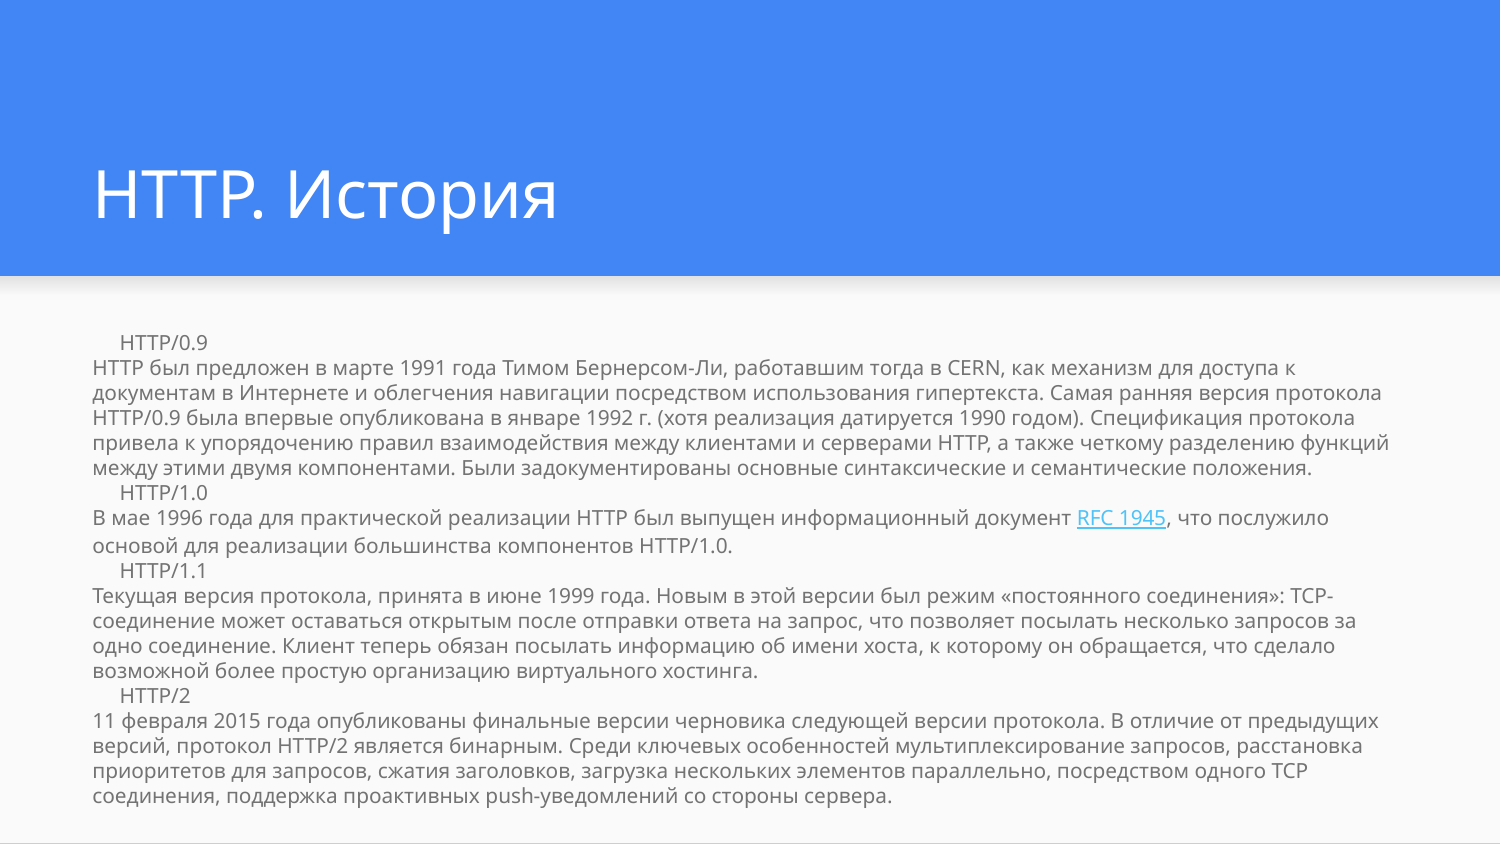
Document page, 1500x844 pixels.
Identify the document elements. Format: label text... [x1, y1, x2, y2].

title HTTP. История [77, 121, 1427, 248]
list HTTP/0.9 HTTP был предложен в марте 1991 года Тимом Бернерсом-Ли, работавшим тогда в CERN, как механизм для доступа к документам в Интернете и облегчения навигации посредством использования гипертекста. Самая ранняя версия протокола HTTP/0.9 была впервые опубликована в январе 1992 г. (хотя реализация датируется 1990 годом). Спецификация протокола привела к упорядочению правил взаимодействия между клиентами и серверами HTTP, а также четкому разделению функций между этими двумя компонентами. Были задокументированы основные синтаксические и семантические положения. HTTP/1.0 В мае 1996 года для практической реализации HTTP был выпущен информационный документ RFC 1945, что послужило основой для реализации большинства компонентов HTTP/1.0. HTTP/1.1 Текущая версия протокола, принята в июне 1999 года. Новым в этой версии был режим «постоянного соединения»: TCP-соединение может оставаться открытым после отправки ответа на запрос, что позволяет посылать несколько запросов за одно соединение. Клиент теперь обязан посылать информацию об имени хоста, к которому он обращается, что сделало возможной более простую организацию виртуального хостинга. HTTP/2 11 февраля 2015 года опубликованы финальные версии черновика следующей версии протокола. В отличие от предыдущих версий, протокол HTTP/2 является бинарным. Среди ключевых особенностей мультиплексирование запросов, расстановка приоритетов для запросов, сжатия заголовков, загрузка нескольких элементов параллельно, посредством одного TCP соединения, поддержка проактивных push-уведомлений со стороны сервера. [77, 314, 1427, 760]
